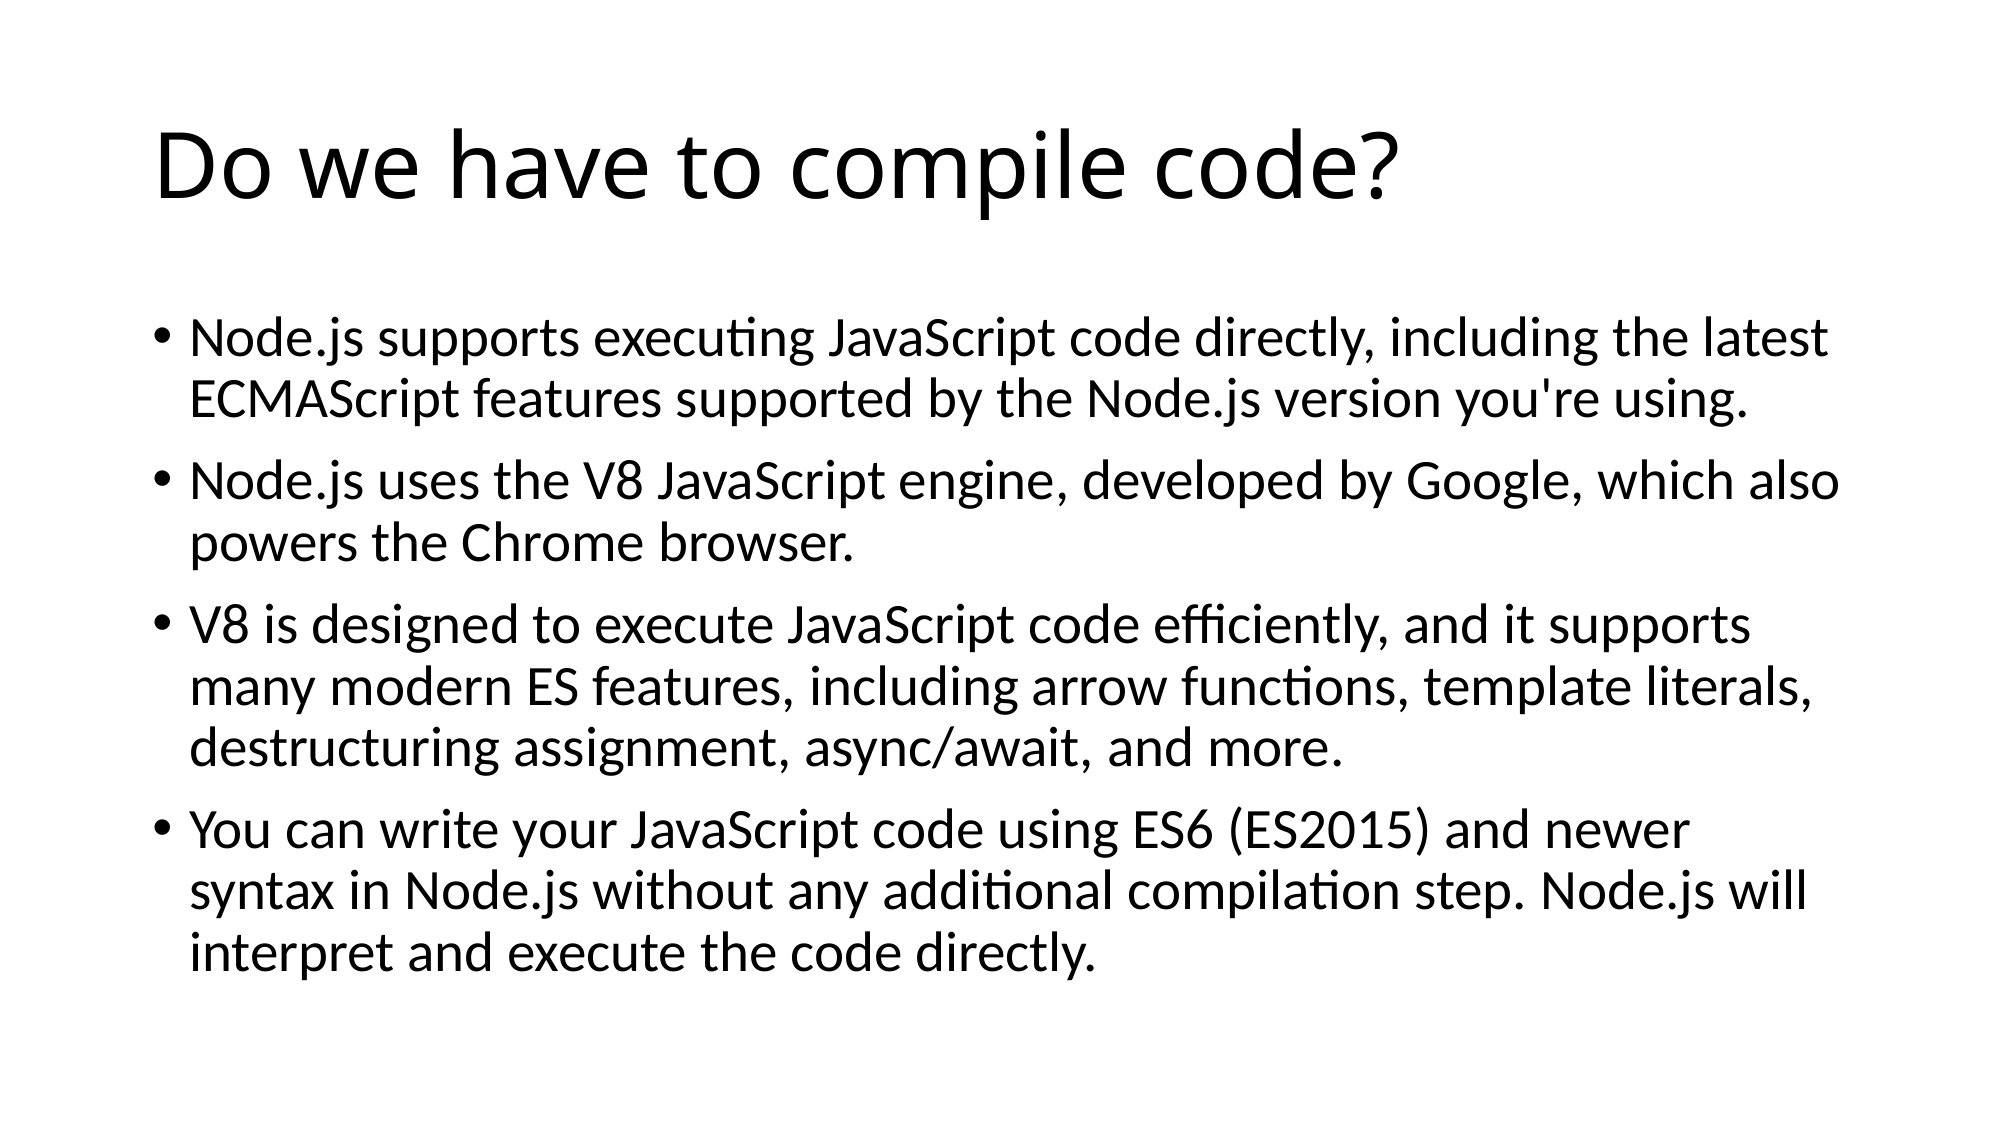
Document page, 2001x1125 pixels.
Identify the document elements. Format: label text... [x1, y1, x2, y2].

list Node.js supports executing JavaScript code directly, including the latest ECMAScript features supported by the Node.js version you're using. Node.js uses the V8 JavaScript engine, developed by Google, which also powers the Chrome browser. V8 is designed to execute JavaScript code efficiently, and it supports many modern ES features, including arrow functions, template literals, destructuring assignment, async/await, and more. You can write your JavaScript code using ES6 (ES2015) and newer syntax in Node.js without any additional compilation step. Node.js will interpret and execute the code directly. [137, 299, 1863, 1014]
title Do we have to compile code? [137, 59, 1863, 278]
